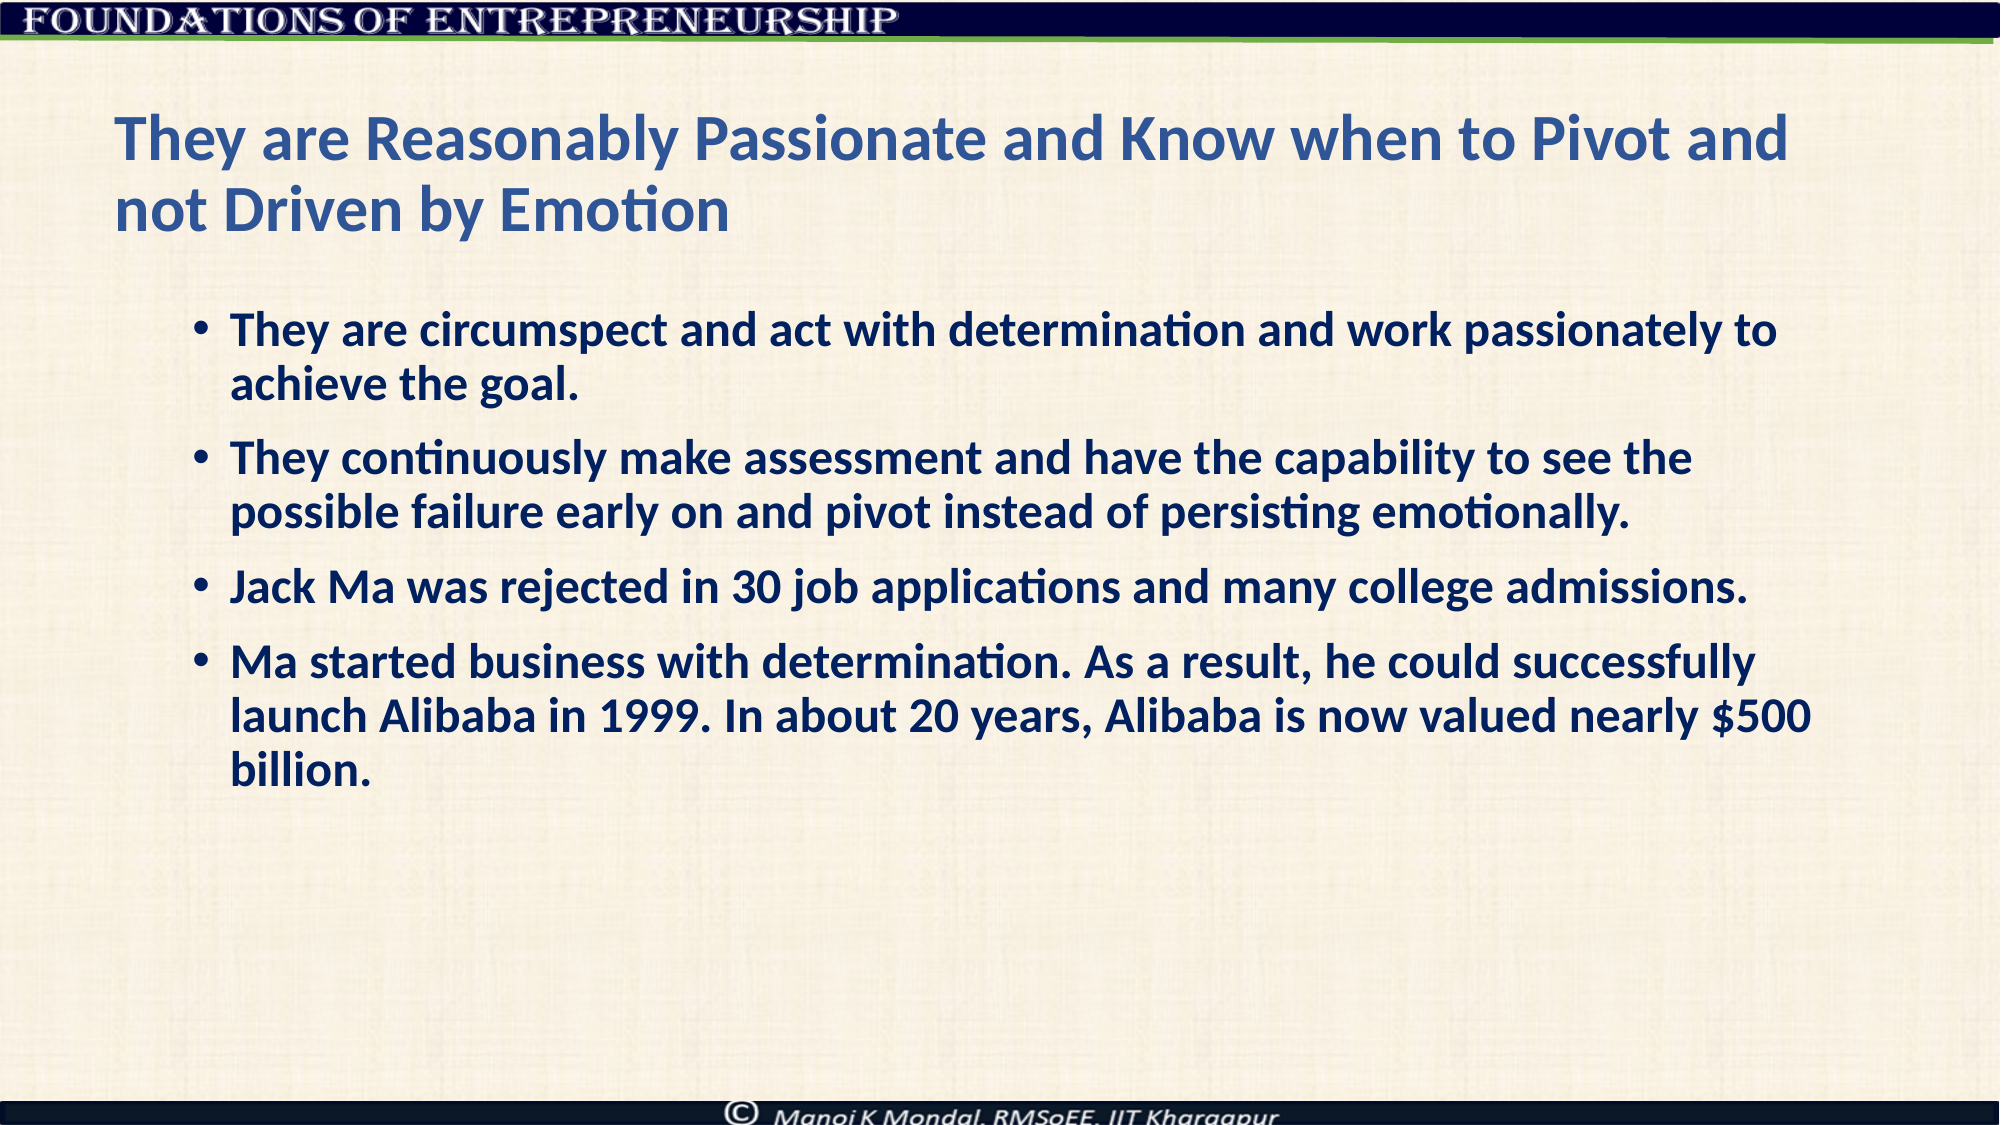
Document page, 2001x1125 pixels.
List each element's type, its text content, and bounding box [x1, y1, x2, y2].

list They are circumspect and act with determination and work passionately to achieve the goal. They continuously make assessment and have the capability to see the possible failure early on and pivot instead of persisting emotionally. Jack Ma was rejected in 30 job applications and many college admissions. Ma started business with determination. As a result, he could successfully launch Alibaba in 1999. In about 20 years, Alibaba is now valued nearly $500 billion. [177, 295, 1866, 965]
picture [0, 1101, 1999, 1125]
title They are Reasonably Passionate and Know when to Pivot and not Driven by Emotion [99, 95, 1825, 254]
picture [0, 0, 2000, 43]
